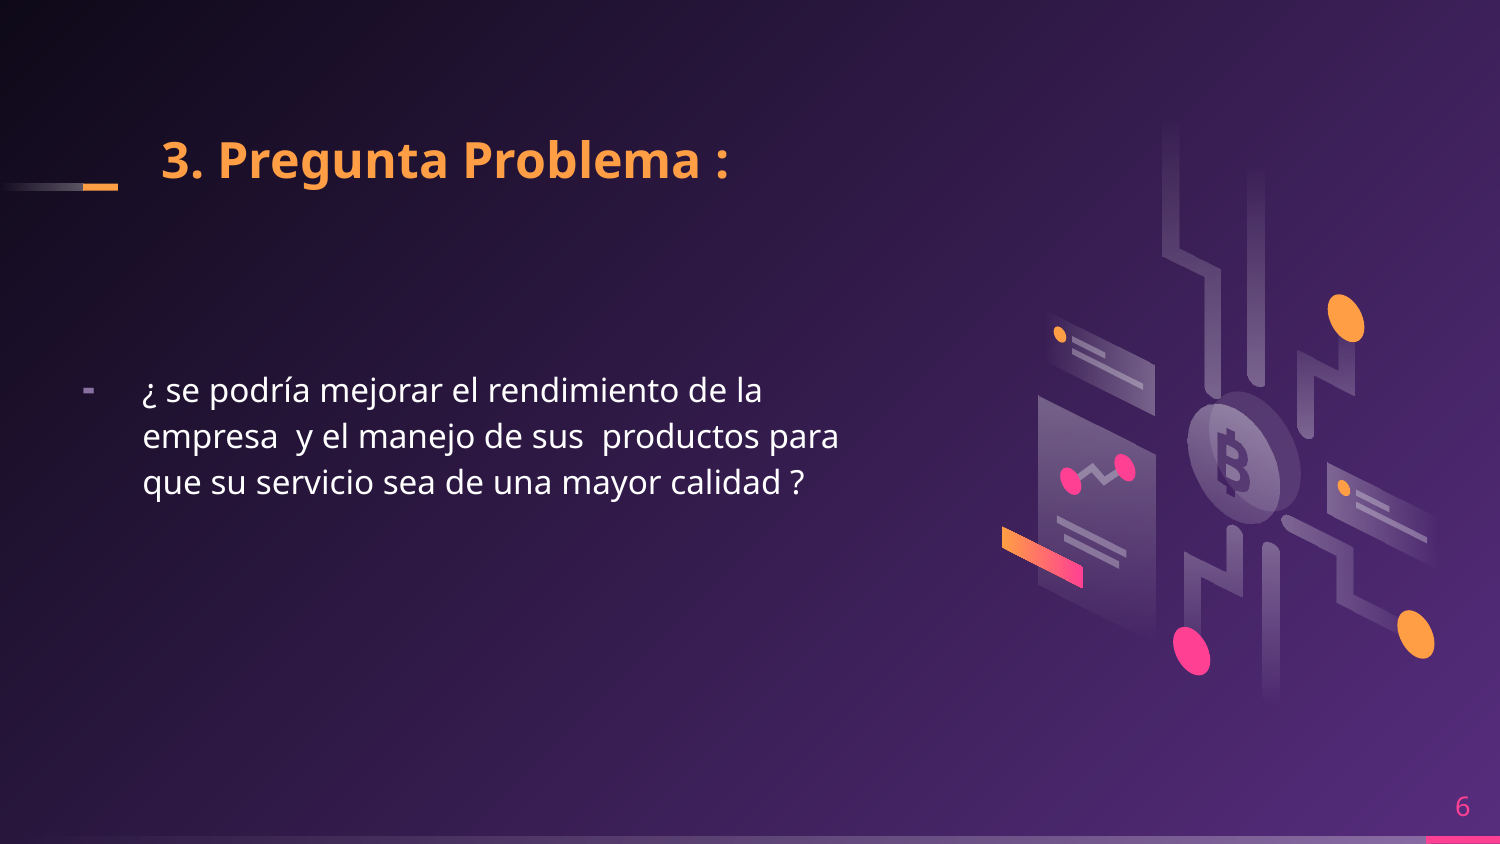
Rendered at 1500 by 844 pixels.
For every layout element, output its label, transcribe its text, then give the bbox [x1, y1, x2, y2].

slide_number 6 [1426, 779, 1500, 837]
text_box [1001, 113, 1439, 708]
list ¿ se podría mejorar el rendimiento de la empresa y el manejo de sus productos para que su servicio sea de una mayor calidad ? [67, 363, 887, 704]
title 3. Pregunta Problema : [161, 124, 996, 190]
